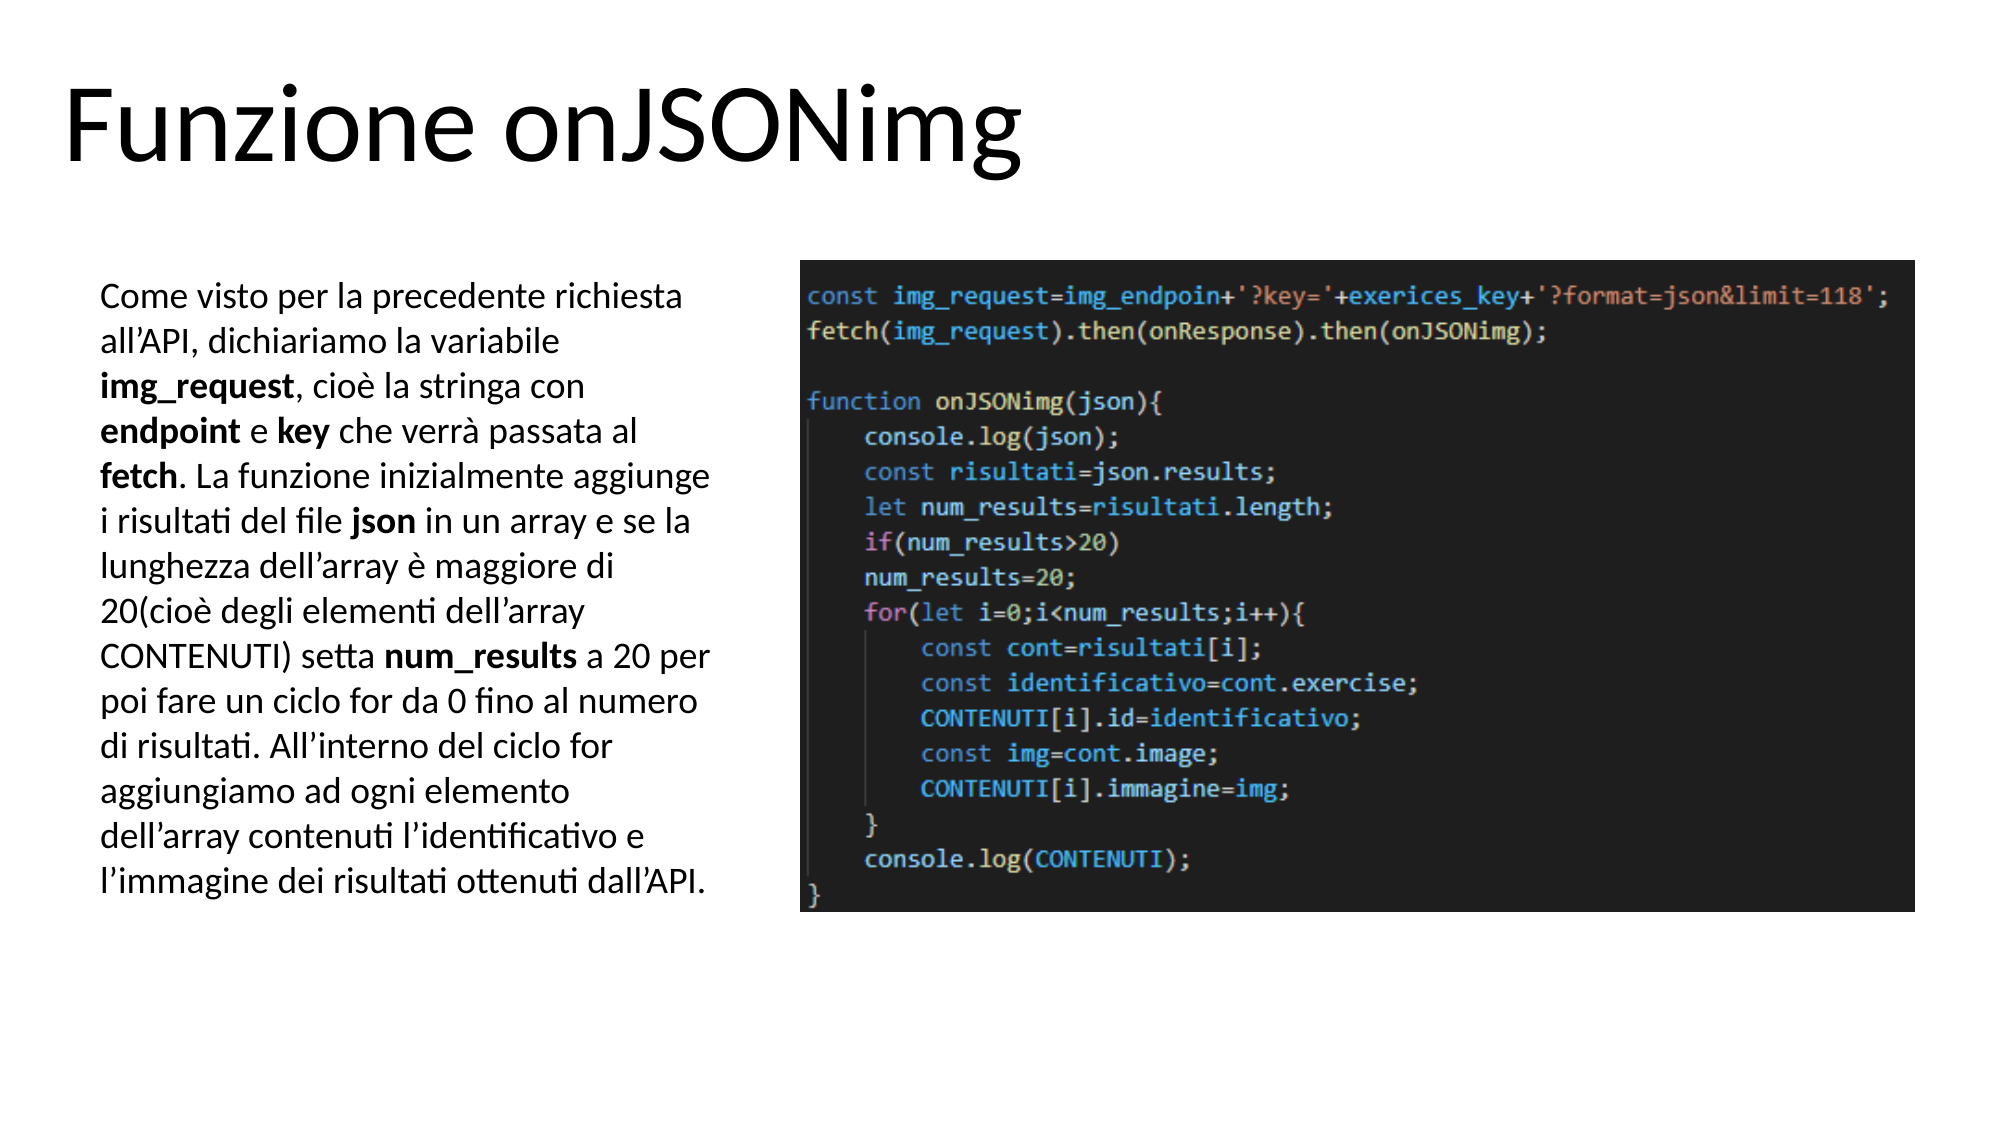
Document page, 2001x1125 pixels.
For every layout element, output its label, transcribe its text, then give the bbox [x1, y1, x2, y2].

text_box Funzione onJSONimg [48, 41, 1110, 192]
picture [800, 260, 1915, 912]
text_box Come visto per la precedente richiesta all’API, dichiariamo la variabile img_request, cioè la stringa con endpoint e key che verrà passata al fetch. La funzione inizialmente aggiunge i risultati del file json in un array e se la lunghezza dell’array è maggiore di 20(cioè degli elementi dell’array CONTENUTI) setta num_results a 20 per poi fare un ciclo for da 0 fino al numero di risultati. All’interno del ciclo for aggiungiamo ad ogni elemento dell’array contenuti l’identificativo e l’immagine dei risultati ottenuti dall’API. [85, 263, 734, 909]
